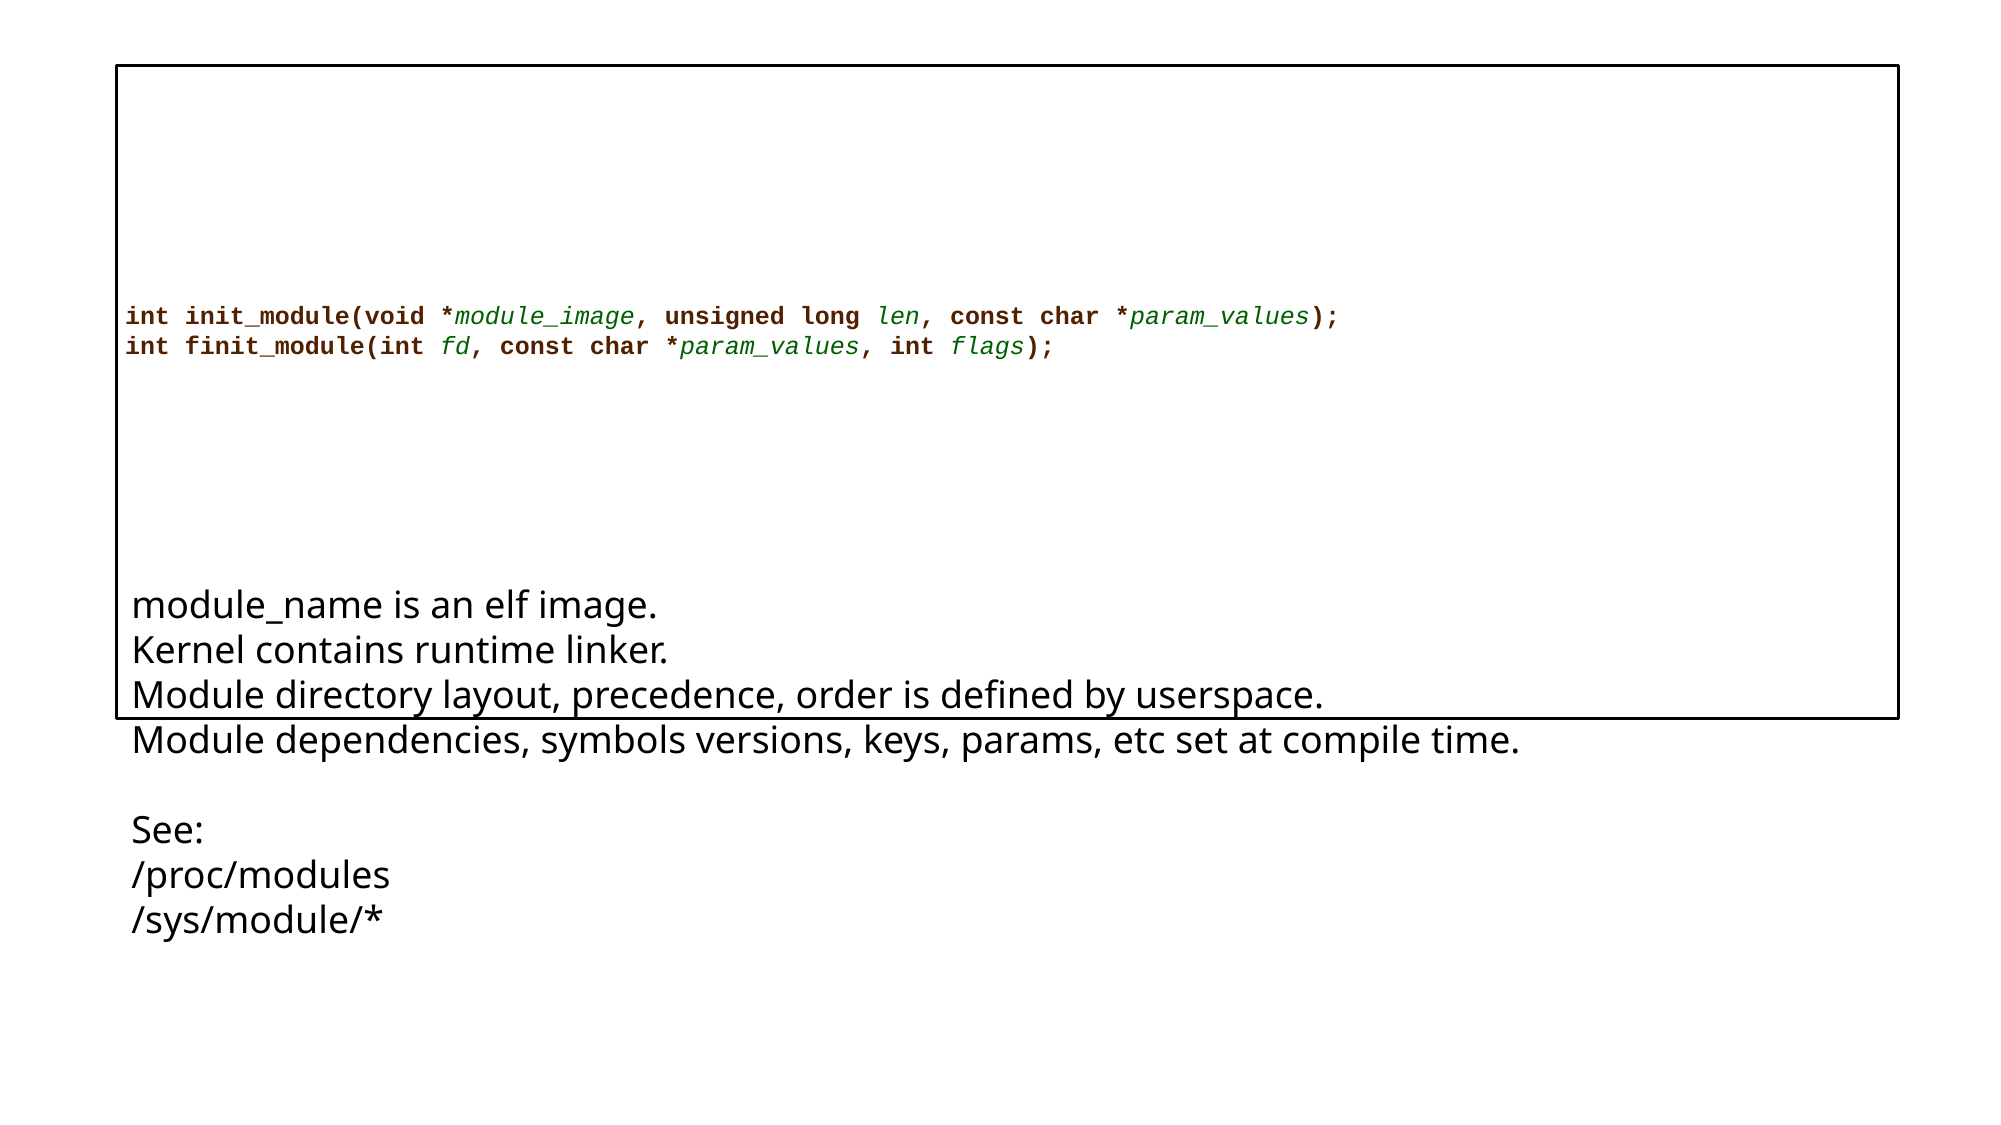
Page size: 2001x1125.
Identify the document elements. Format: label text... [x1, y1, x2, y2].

list int init_module(void *module_image, unsigned long len, const char *param_values); int finit_module(int fd, const char *param_values, int flags); [115, 64, 1900, 720]
text_box module_name is an elf image. Kernel contains runtime linker. Module directory layout, precedence, order is defined by userspace. Module dependencies, symbols versions, keys, params, etc set at compile time. See: /proc/modules /sys/module/* [116, 573, 1899, 949]
